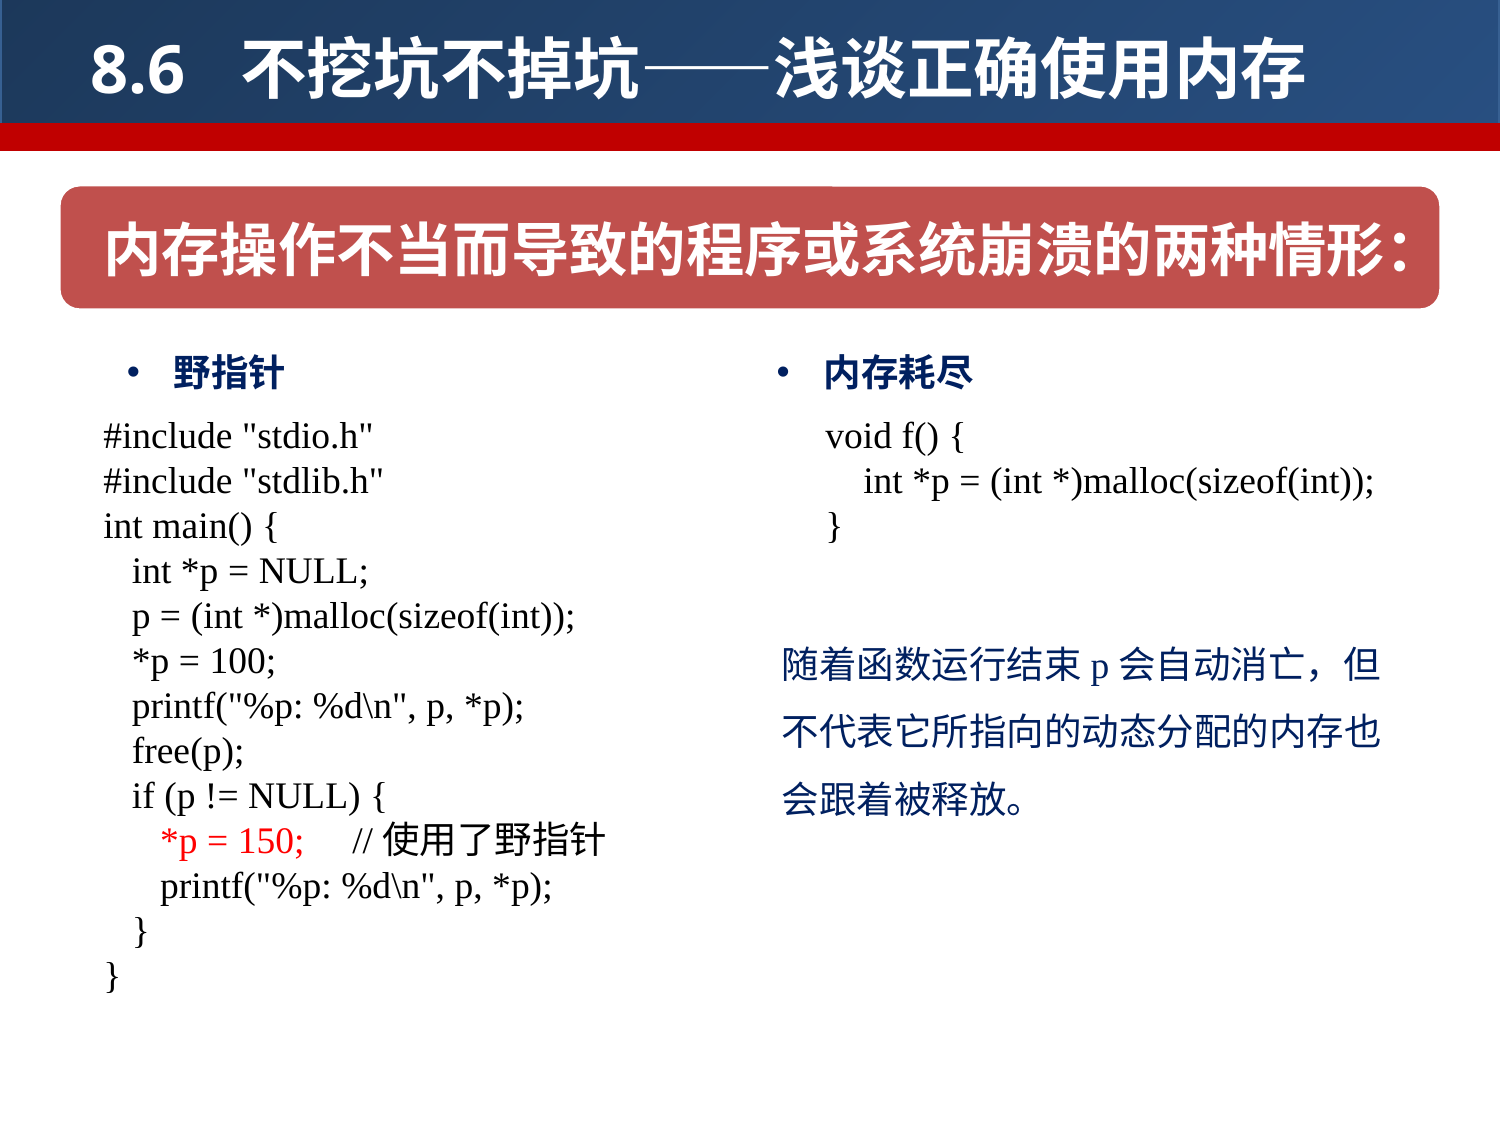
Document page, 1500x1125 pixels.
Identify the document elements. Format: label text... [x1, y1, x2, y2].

text_box 内存耗尽 [761, 341, 1034, 402]
text_box 野指针 [112, 341, 396, 402]
list 8.6 不挖坑不掉坑——浅谈正确使用内存 [74, 18, 1459, 109]
text_box void f() { int *p = (int *)malloc(sizeof(int)); } [766, 404, 1500, 554]
list 内存操作不当而导致的程序或系统崩溃的两种情形： [88, 205, 1436, 289]
text_box 随着函数运行结束p会自动消亡，但不代表它所指向的动态分配的内存也会跟着被释放。 [766, 610, 1412, 829]
text_box #include "stdio.h" #include "stdlib.h" int main() { int *p = NULL; p = (int *)malloc(sizeof(int)); *p = 100; printf("%p: %d\n", p, *p); free(p); if (p != NULL) { *p = 150; //使用了野指针 printf("%p: %d\n", p, *p); } } [88, 404, 691, 1004]
